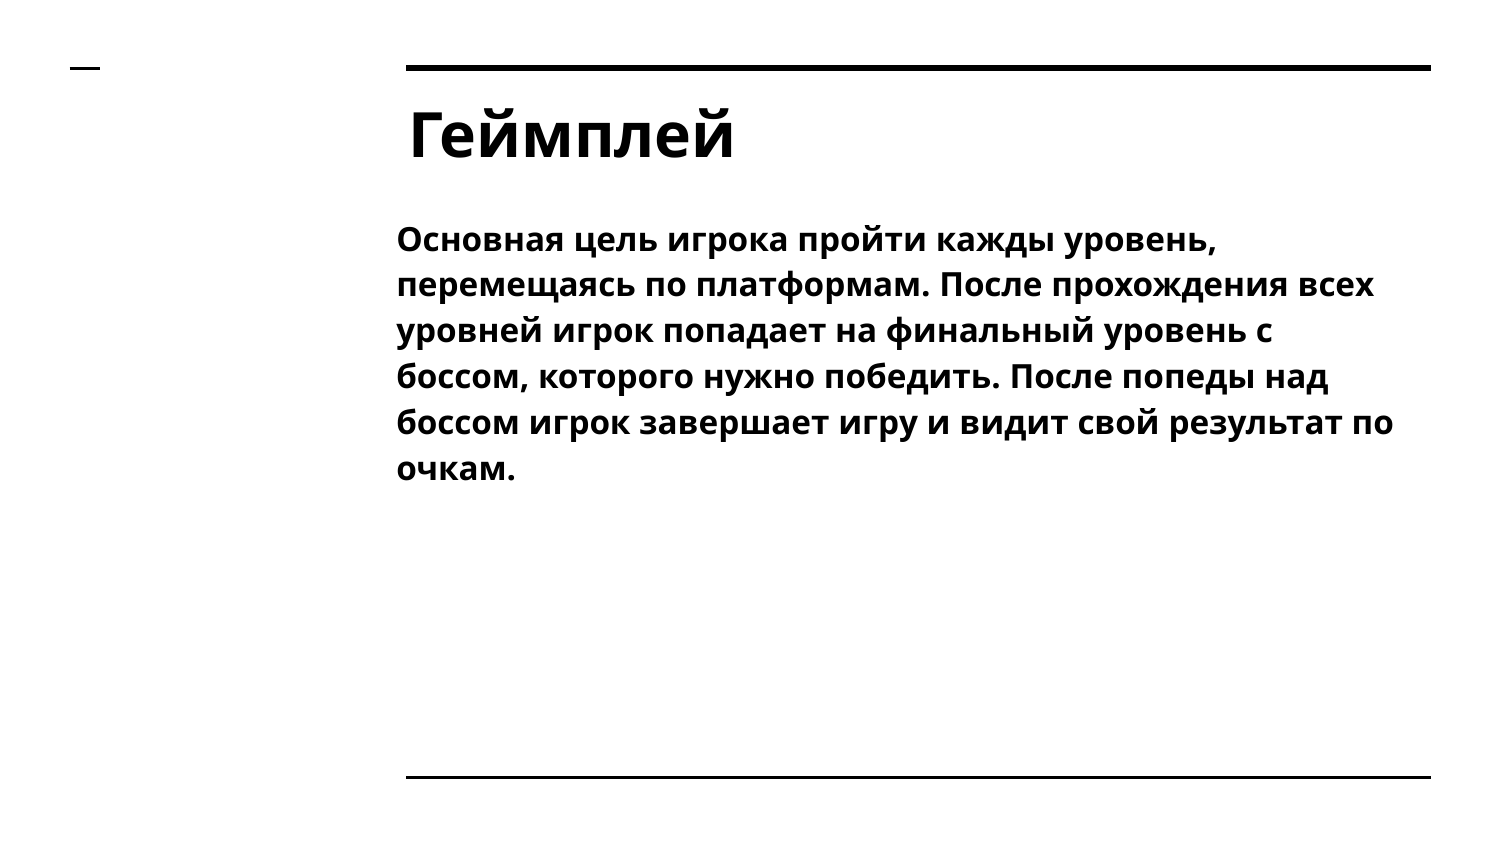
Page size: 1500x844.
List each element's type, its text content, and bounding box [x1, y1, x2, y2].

list Основная цель игрока пройти кажды уровень, перемещаясь по платформам. После прохождения всех уровней игрок попадает на финальный уровень с боссом, которого нужно победить. После попеды над боссом игрок завершает игру и видит свой результат по очкам. [381, 196, 1419, 690]
title Геймплей [393, 79, 1431, 185]
